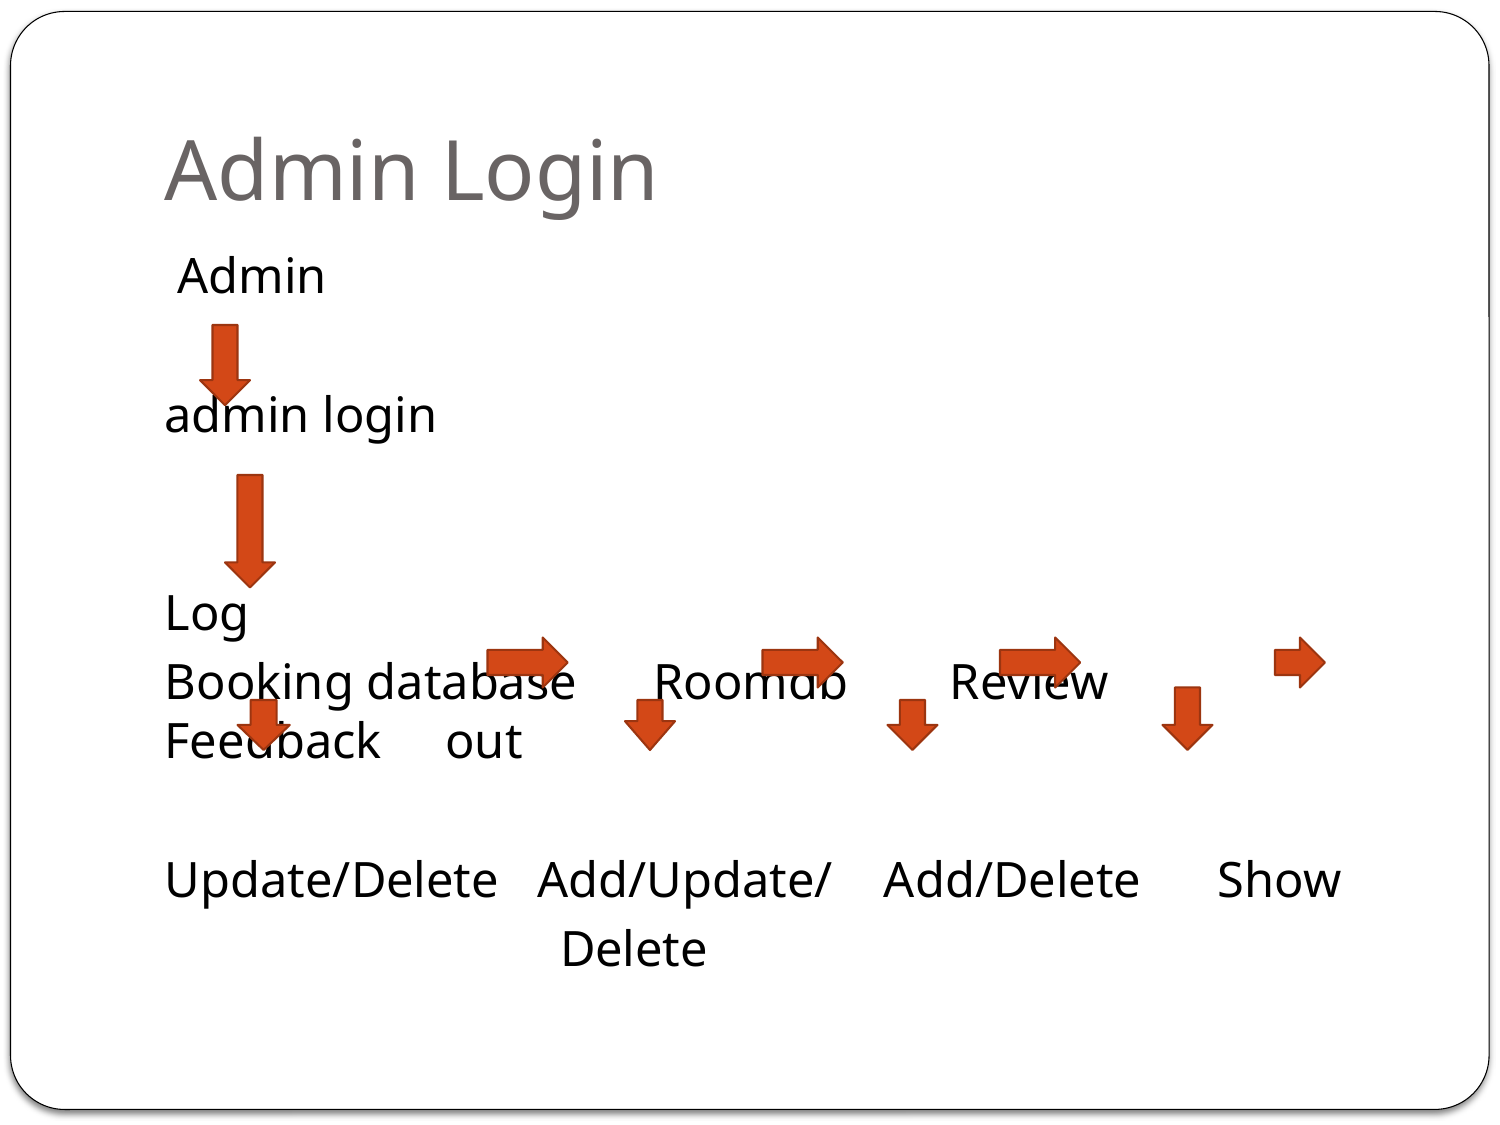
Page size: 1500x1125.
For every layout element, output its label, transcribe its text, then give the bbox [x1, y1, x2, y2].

text_box [486, 636, 569, 689]
text_box [624, 698, 676, 752]
text_box [886, 698, 939, 751]
text_box [236, 698, 291, 751]
text_box [1161, 686, 1214, 751]
text_box [998, 636, 1081, 689]
text_box [1273, 636, 1326, 689]
text_box [199, 323, 251, 406]
list Admin admin login Log Booking database Roomdb Review Feedback out Update/Delete Add/Update/ Add/Delete Show Delete [150, 237, 1425, 988]
text_box [224, 473, 276, 589]
title Admin Login [150, 45, 1425, 233]
text_box [761, 636, 844, 689]
